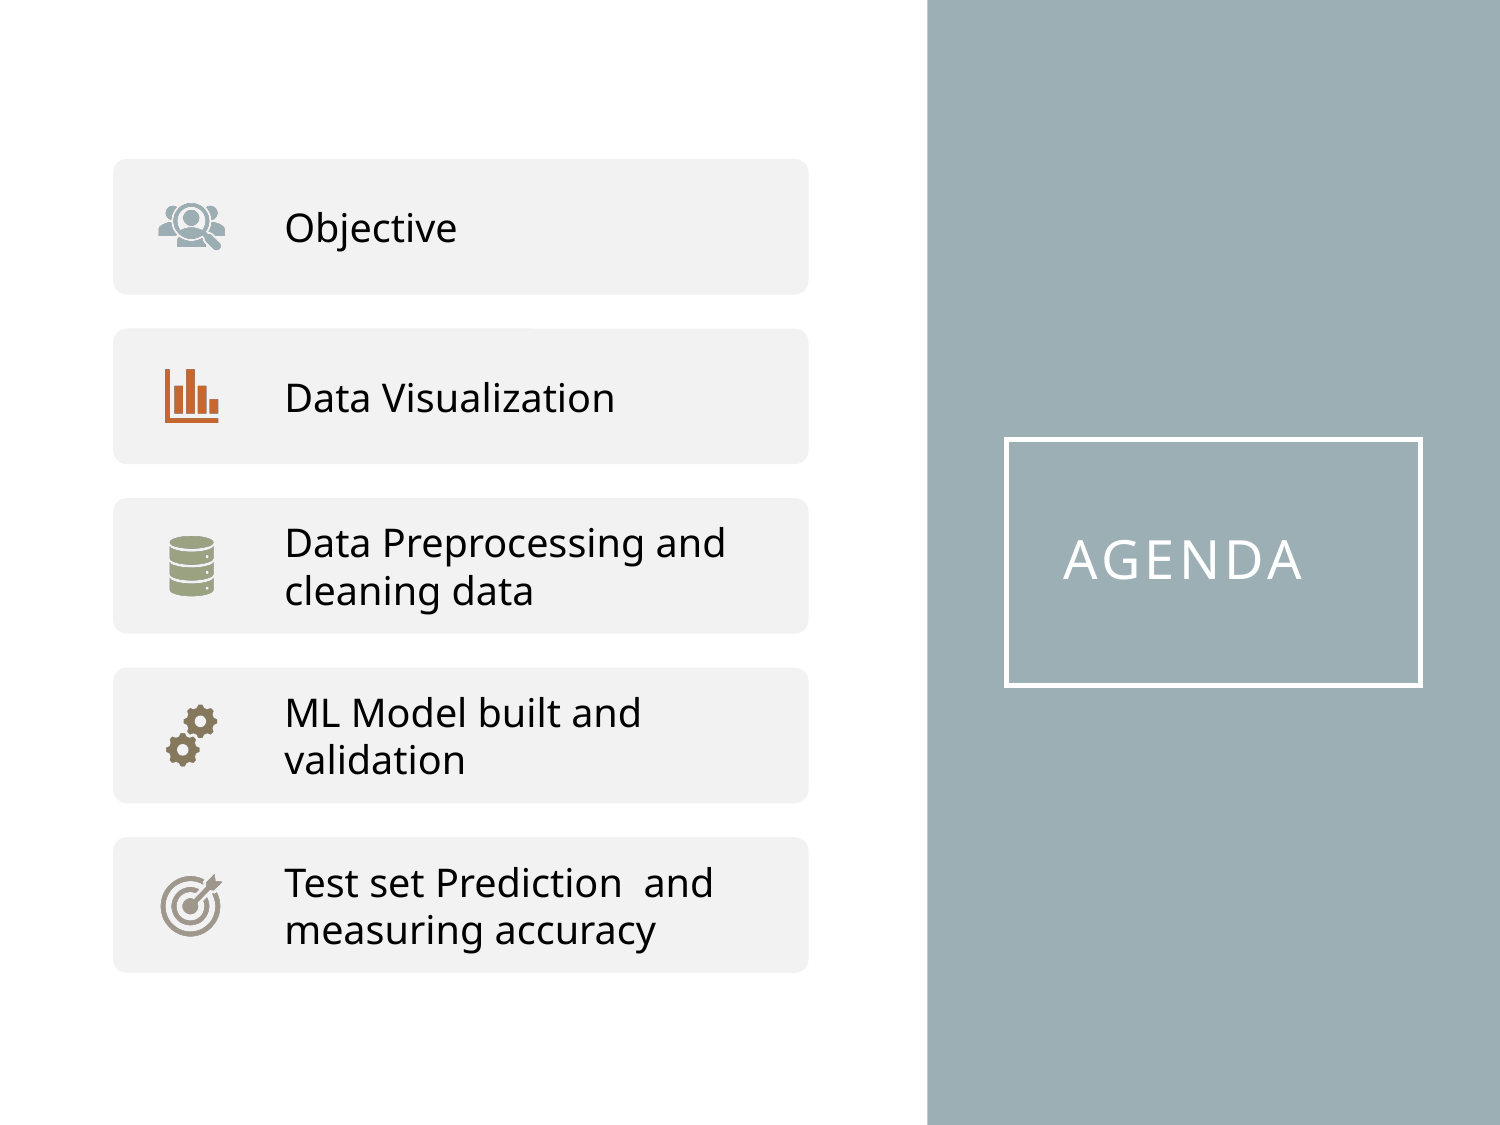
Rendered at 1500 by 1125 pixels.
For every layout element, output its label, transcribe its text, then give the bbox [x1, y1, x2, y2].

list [113, 158, 809, 974]
text_box [0, 0, 926, 1125]
title Agenda [1004, 437, 1423, 688]
text_box [926, 0, 1500, 1125]
